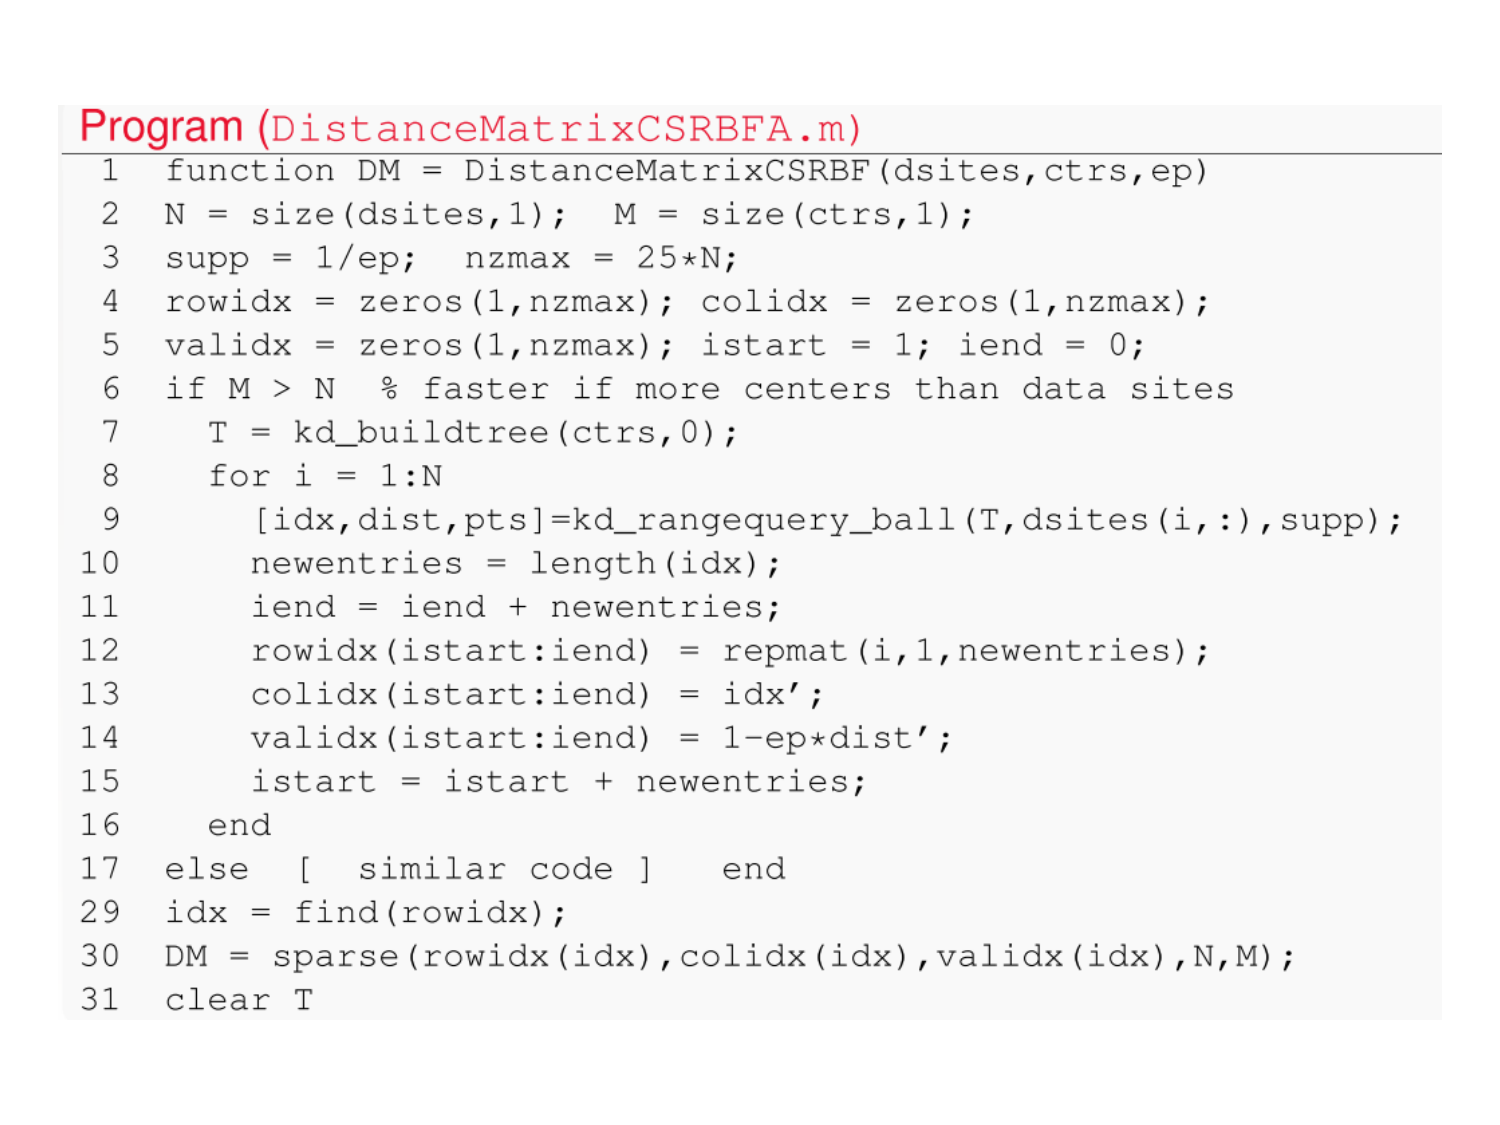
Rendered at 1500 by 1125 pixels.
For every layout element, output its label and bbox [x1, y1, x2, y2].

picture [58, 105, 1442, 1020]
